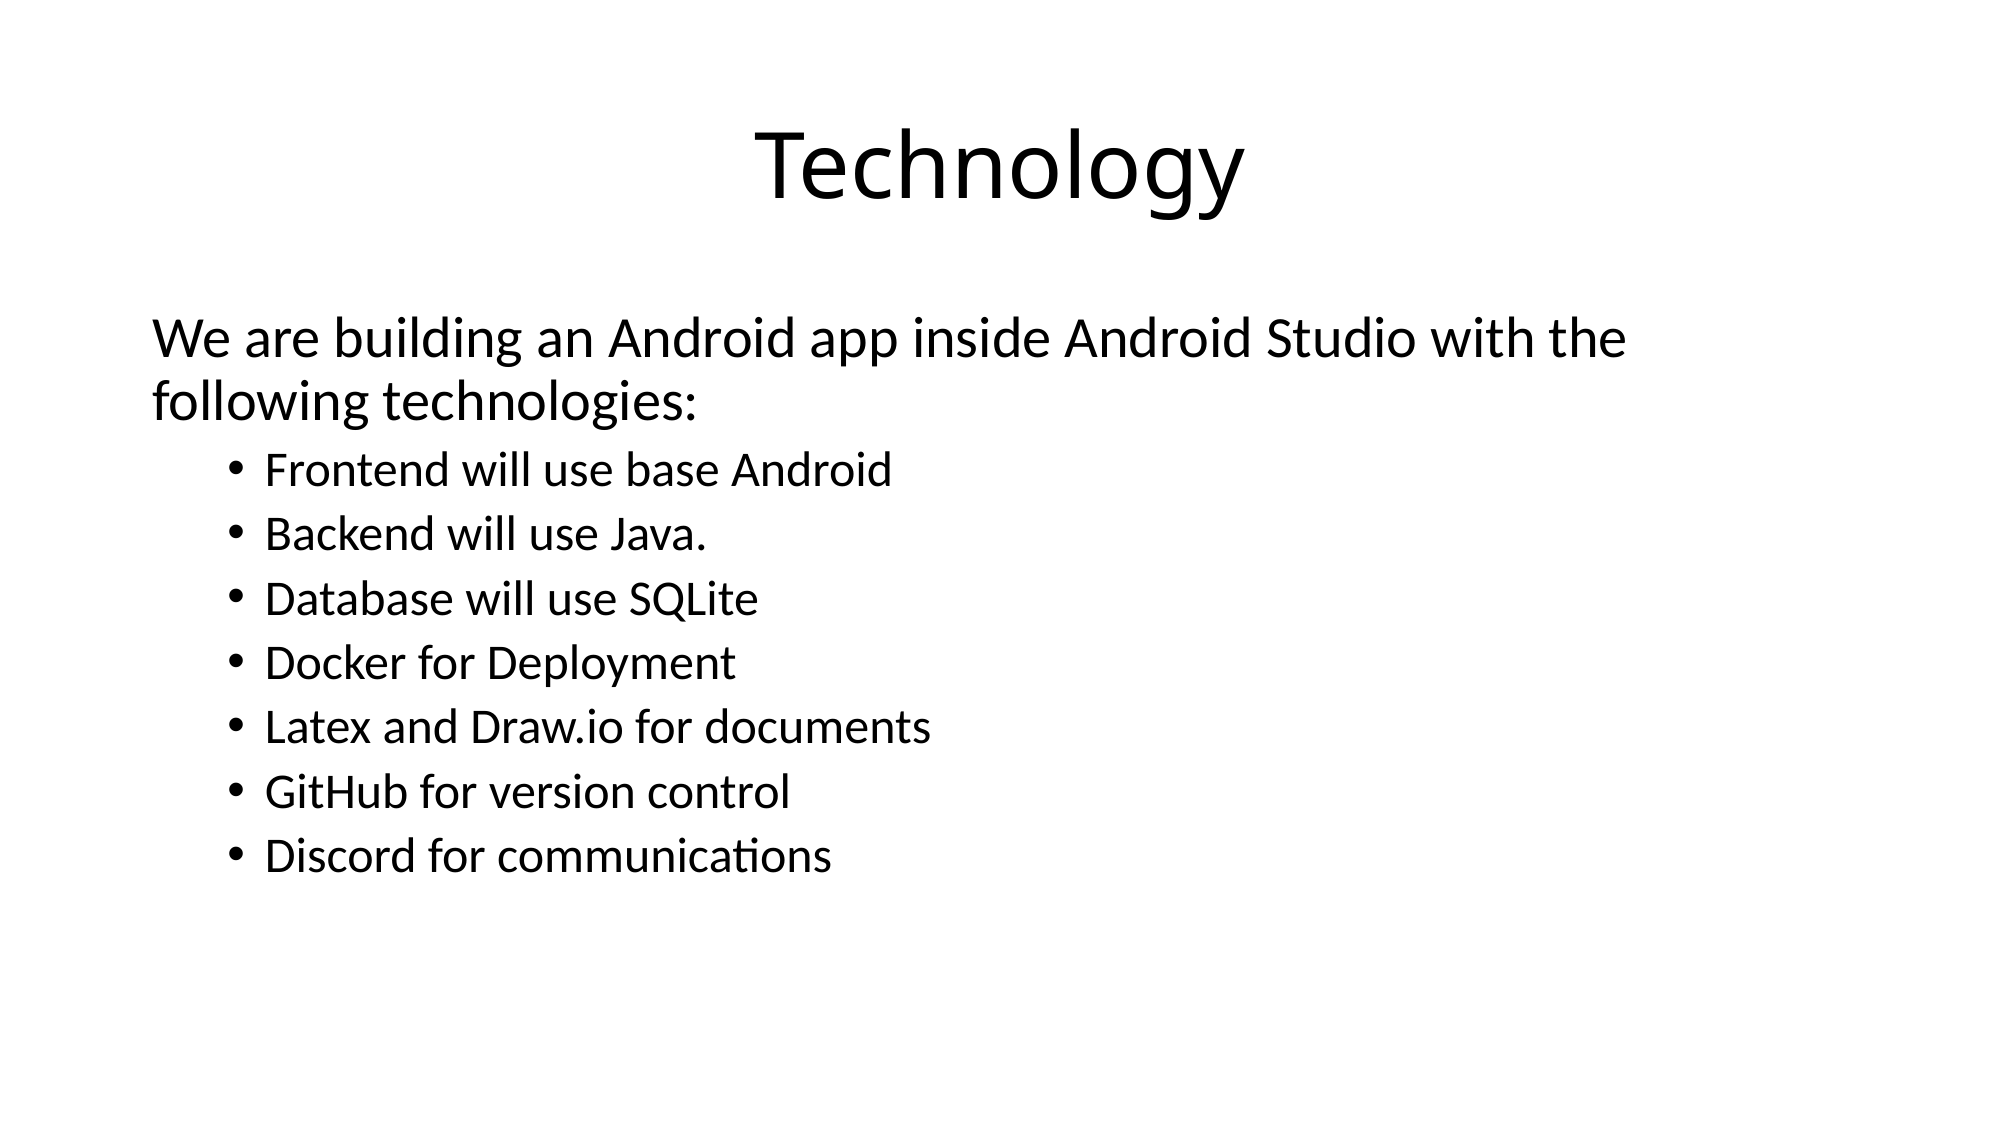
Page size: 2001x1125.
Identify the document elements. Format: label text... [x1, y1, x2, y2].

title Technology [137, 59, 1863, 278]
list We are building an Android app inside Android Studio with the following technologies: Frontend will use base Android Backend will use Java. Database will use SQLite Docker for Deployment Latex and Draw.io for documents GitHub for version control Discord for communications [137, 299, 1863, 1014]
